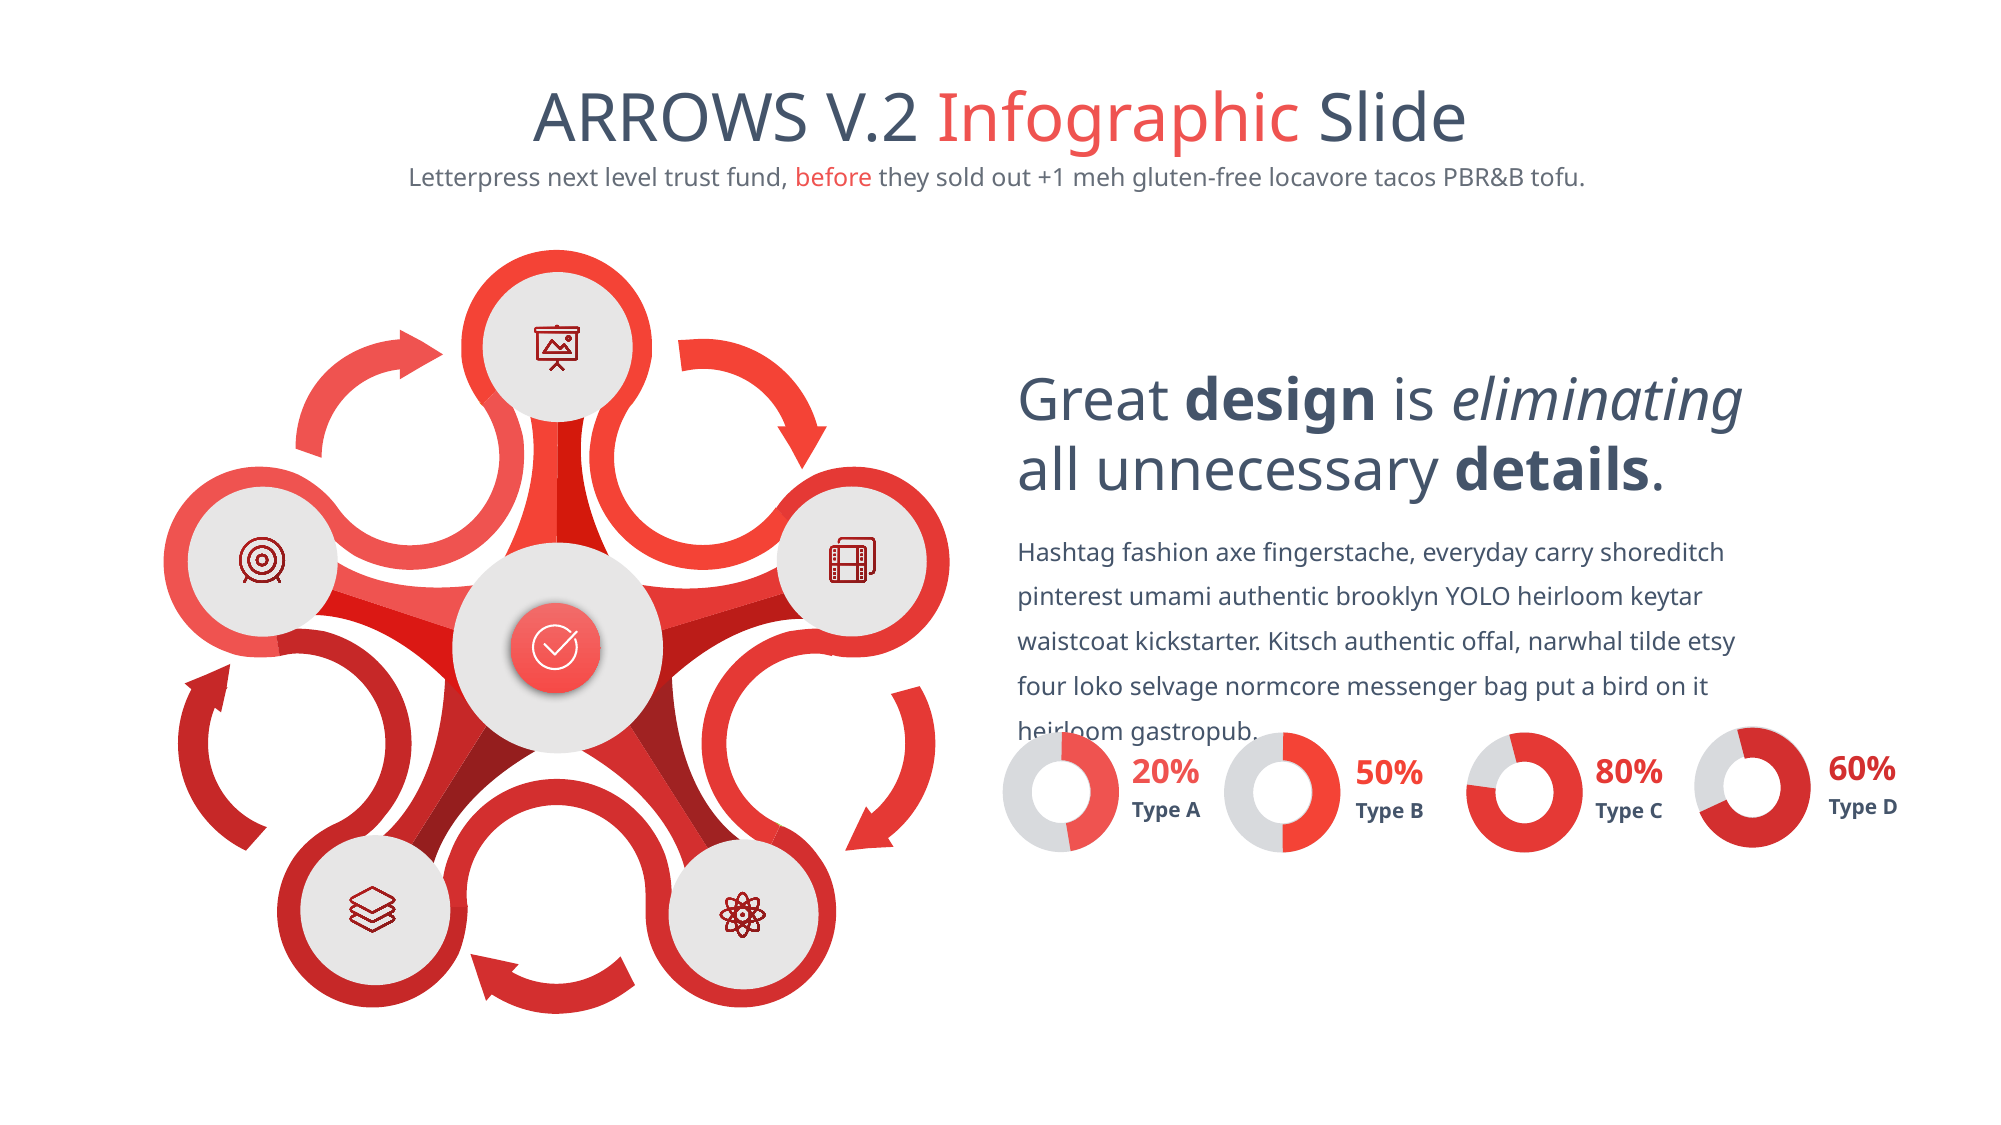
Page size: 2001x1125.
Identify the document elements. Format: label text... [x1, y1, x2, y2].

text_box ARROWS V.2 Infographic Slide [381, 66, 1621, 162]
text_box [163, 249, 950, 1014]
text_box Hashtag fashion axe fingerstache, everyday carry shoreditch pinterest umami authentic brooklyn YOLO heirloom keytar waistcoat kickstarter. Kitsch authentic offal, narwhal tilde etsy four loko selvage normcore messenger bag put a bird on it heirloom gastropub. [1002, 513, 1801, 726]
text_box Letterpress next level trust fund, before they sold out +1 meh gluten-free locavore tacos PBR&B tofu. [393, 154, 1609, 199]
text_box Great design is eliminating all unnecessary details. [1002, 354, 1821, 510]
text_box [1002, 726, 1903, 853]
